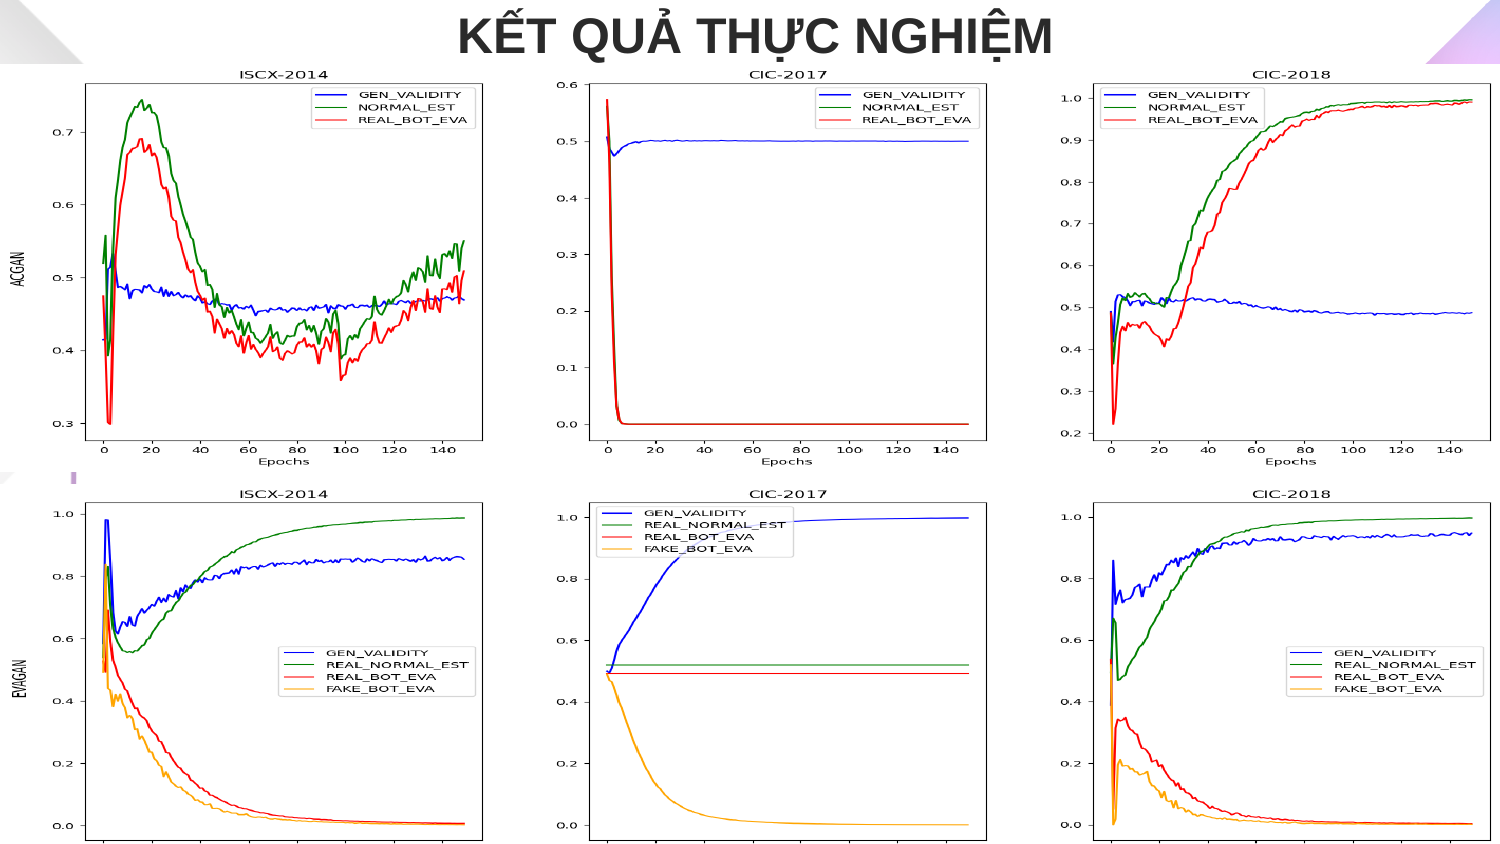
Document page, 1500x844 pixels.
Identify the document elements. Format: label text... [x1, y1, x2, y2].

text_box KẾT QUẢ THỰC NGHIỆM [6, 0, 1500, 59]
picture [0, 0, 1500, 844]
